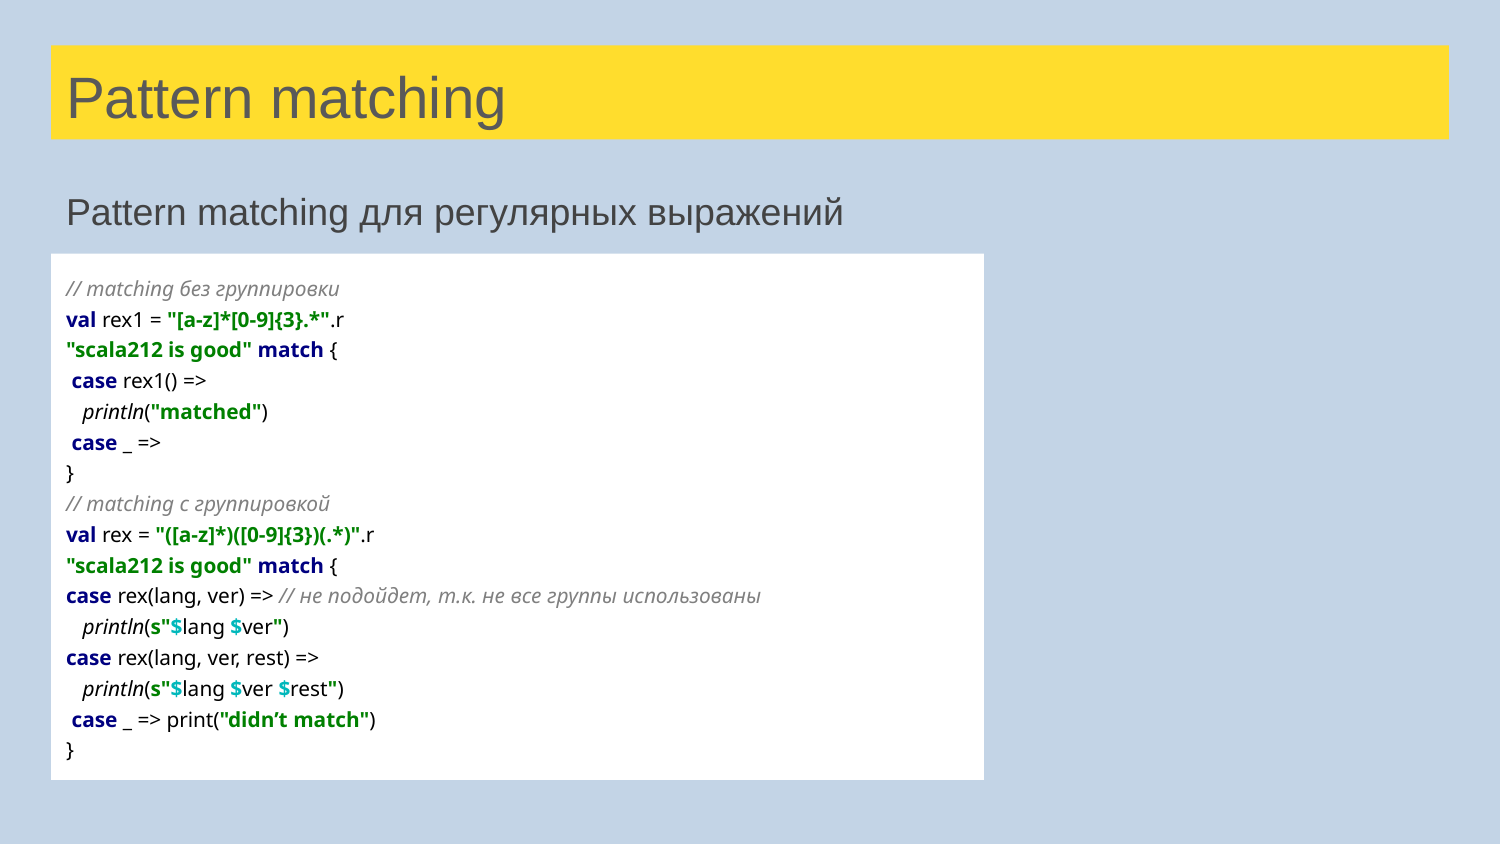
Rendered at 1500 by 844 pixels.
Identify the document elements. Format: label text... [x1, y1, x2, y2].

title Pattern matching [51, 45, 1449, 140]
text_box // matching без группировки val rex1 = "[a-z]*[0-9]{3}.*".r "scala212 is good" match { case rex1() => println("matched") case _ => } // matching с группировкой val rex = "([a-z]*)([0-9]{3})(.*)".r "scala212 is good" match { case rex(lang, ver) => // не подойдет, т.к. не все группы использованы println(s"$lang $ver") case rex(lang, ver, rest) => println(s"$lang $ver $rest") case _ => print("didn’t match") } [51, 253, 984, 780]
text_box Pattern matching для регулярных выражений [51, 172, 1449, 818]
